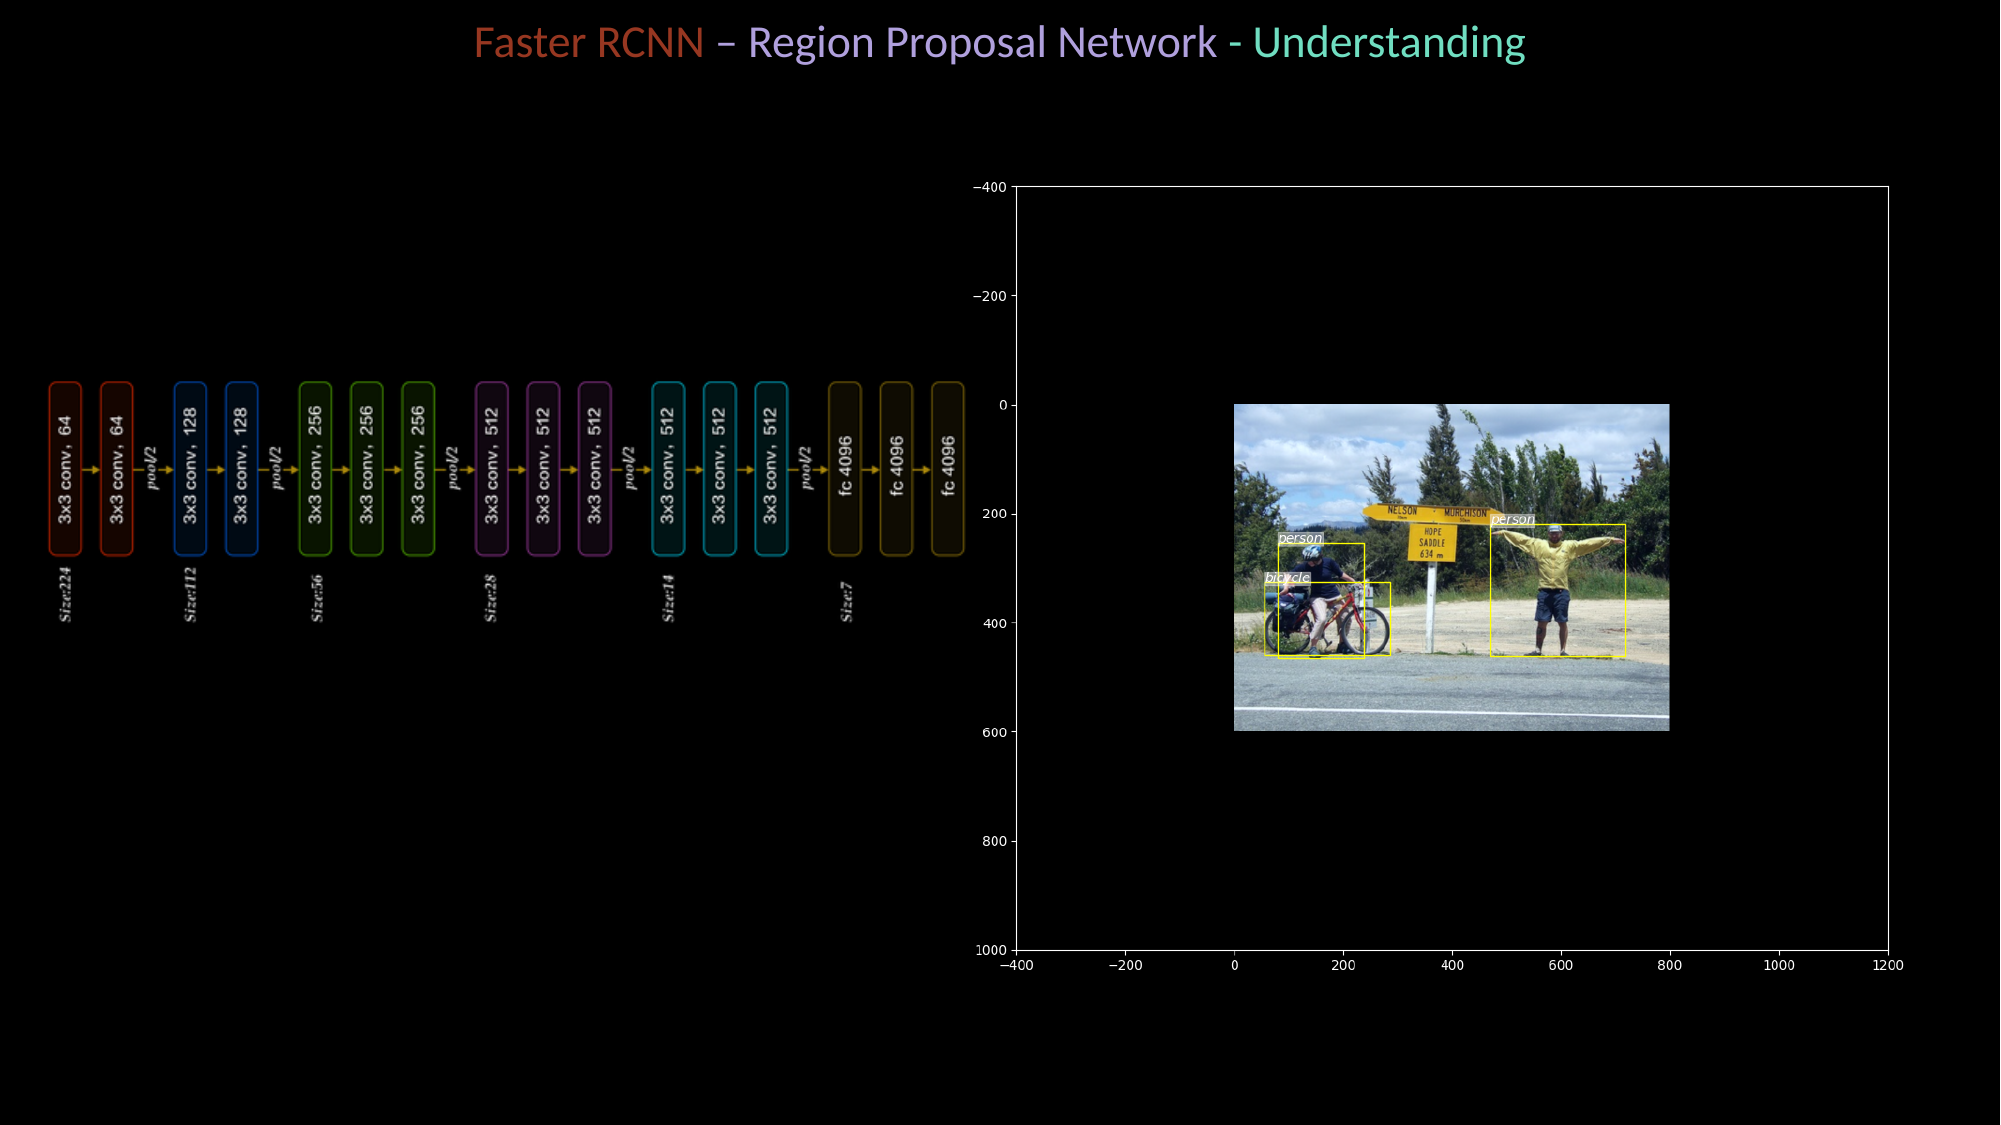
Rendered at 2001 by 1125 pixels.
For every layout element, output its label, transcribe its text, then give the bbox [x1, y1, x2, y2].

picture [35, 0, 2000, 1125]
text_box Faster RCNN – Region Proposal Network - Understanding [371, 3, 874, 74]
